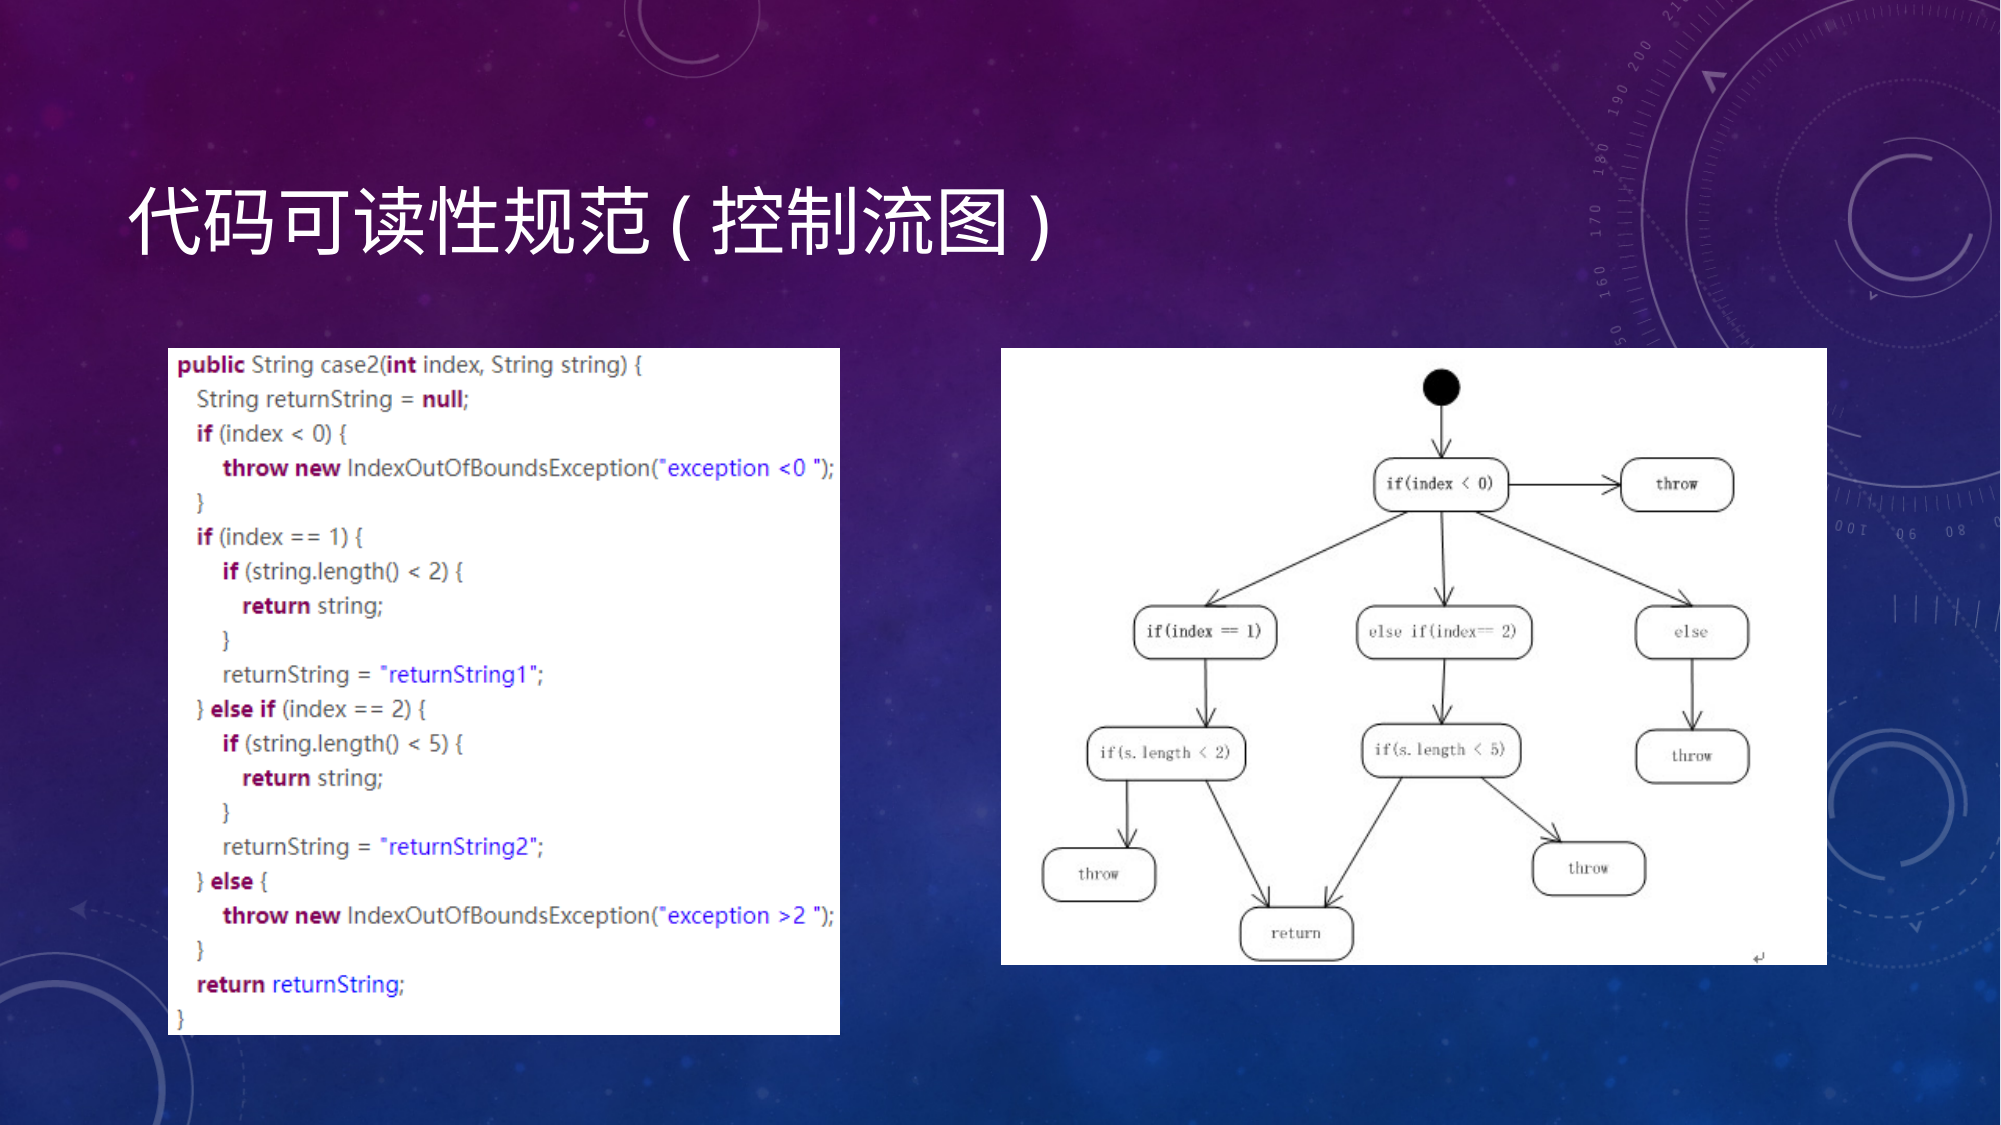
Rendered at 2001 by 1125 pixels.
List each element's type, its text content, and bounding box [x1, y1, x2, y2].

picture [0, 0, 2001, 1125]
title 代码可读性规范(控制流图) [112, 99, 1775, 339]
